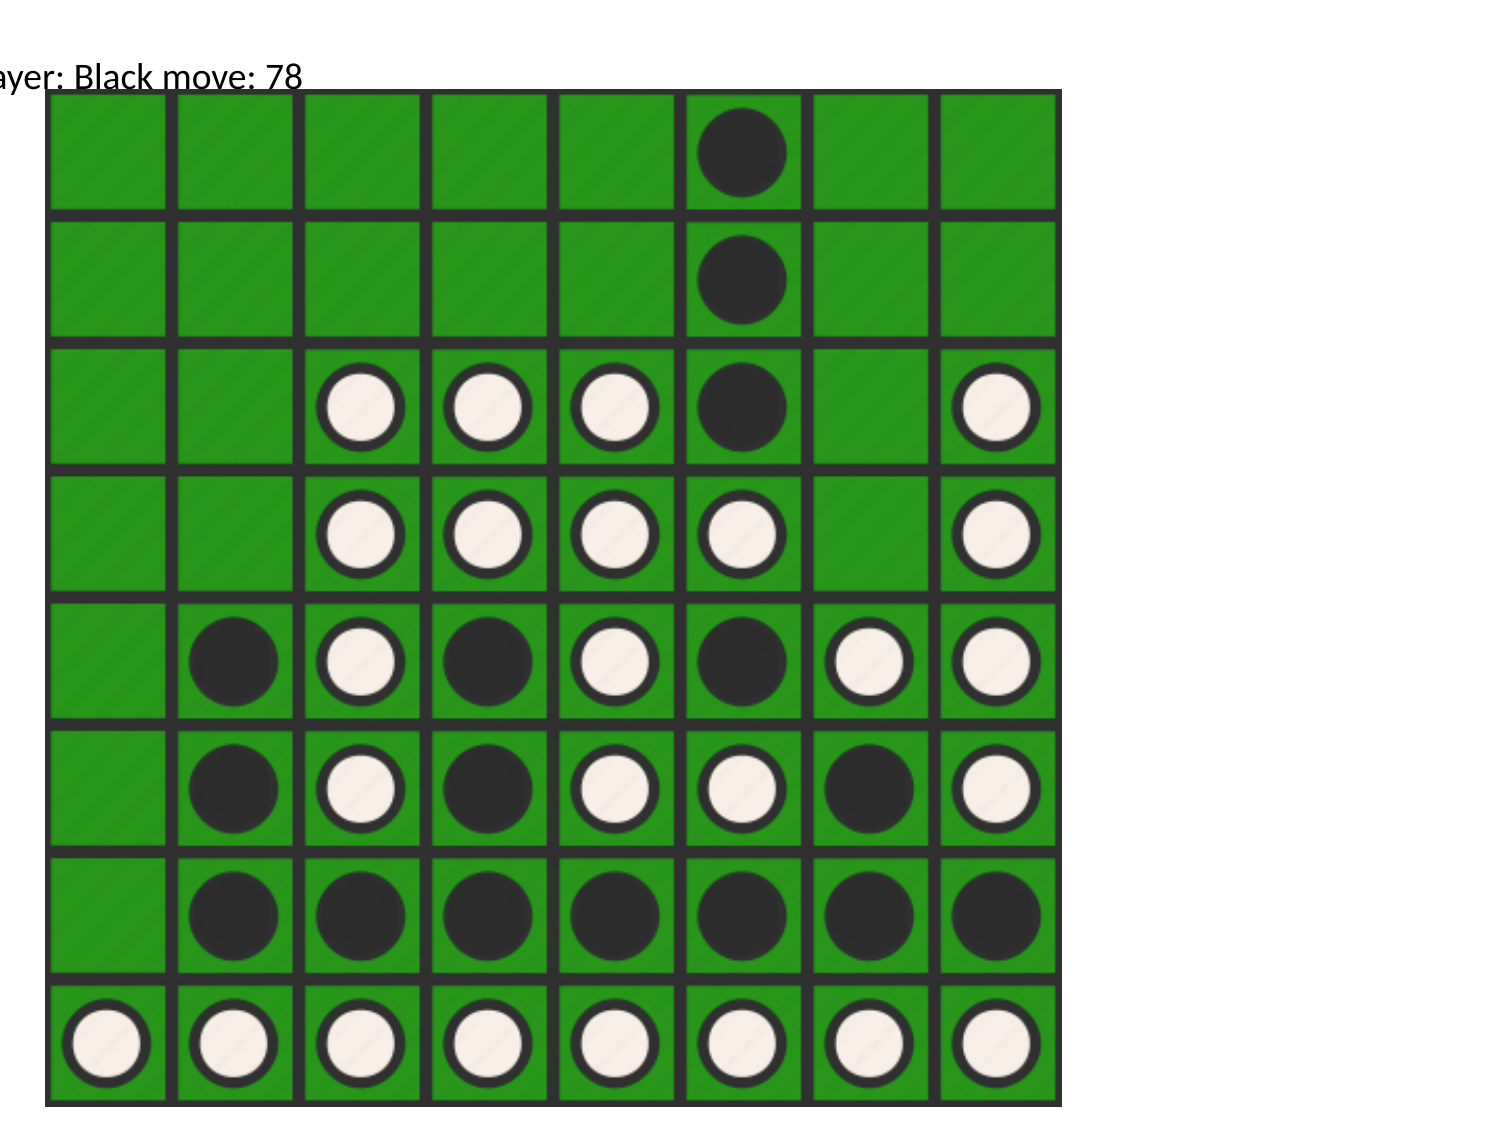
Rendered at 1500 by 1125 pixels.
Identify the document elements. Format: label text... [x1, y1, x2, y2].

picture [44, 89, 1062, 1107]
text_box turn: 37 player: Black move: 78 [0, 44, 319, 105]
